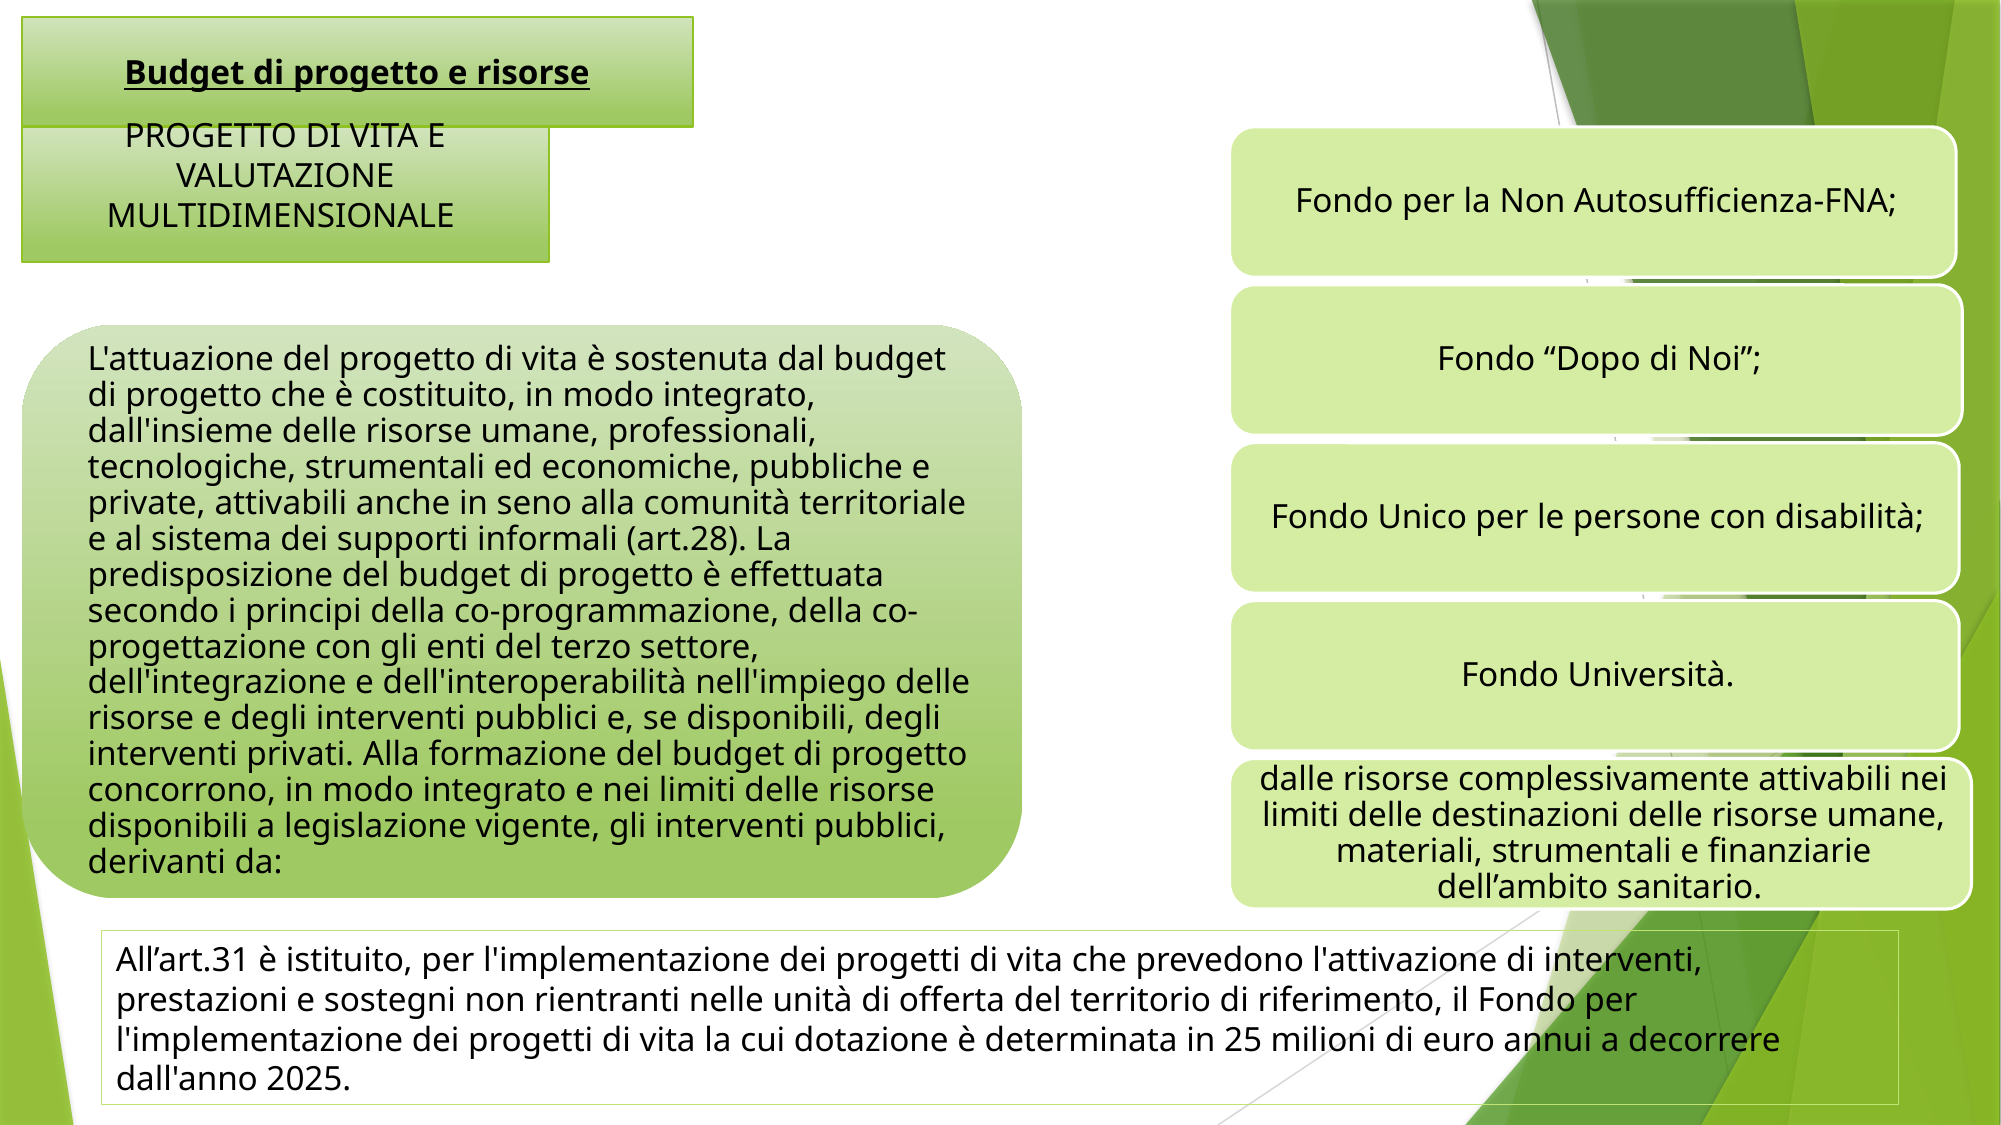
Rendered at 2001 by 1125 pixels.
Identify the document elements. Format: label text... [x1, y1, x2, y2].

text_box PROGETTO DI VITA E VALUTAZIONE MULTIDIMENSIONALE [21, 125, 550, 263]
text_box All’art.31 è istituito, per l'implementazione dei progetti di vita che prevedono l'attivazione di interventi, prestazioni e sostegni non rientranti nelle unità di offerta del territorio di riferimento, il Fondo per l'implementazione dei progetti di vita la cui dotazione è determinata in 25 milioni di euro annui a decorrere dall'anno 2025. [101, 930, 1899, 1105]
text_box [21, 324, 1023, 931]
text_box Budget di progetto e risorse [21, 16, 694, 128]
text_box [767, 125, 2000, 910]
